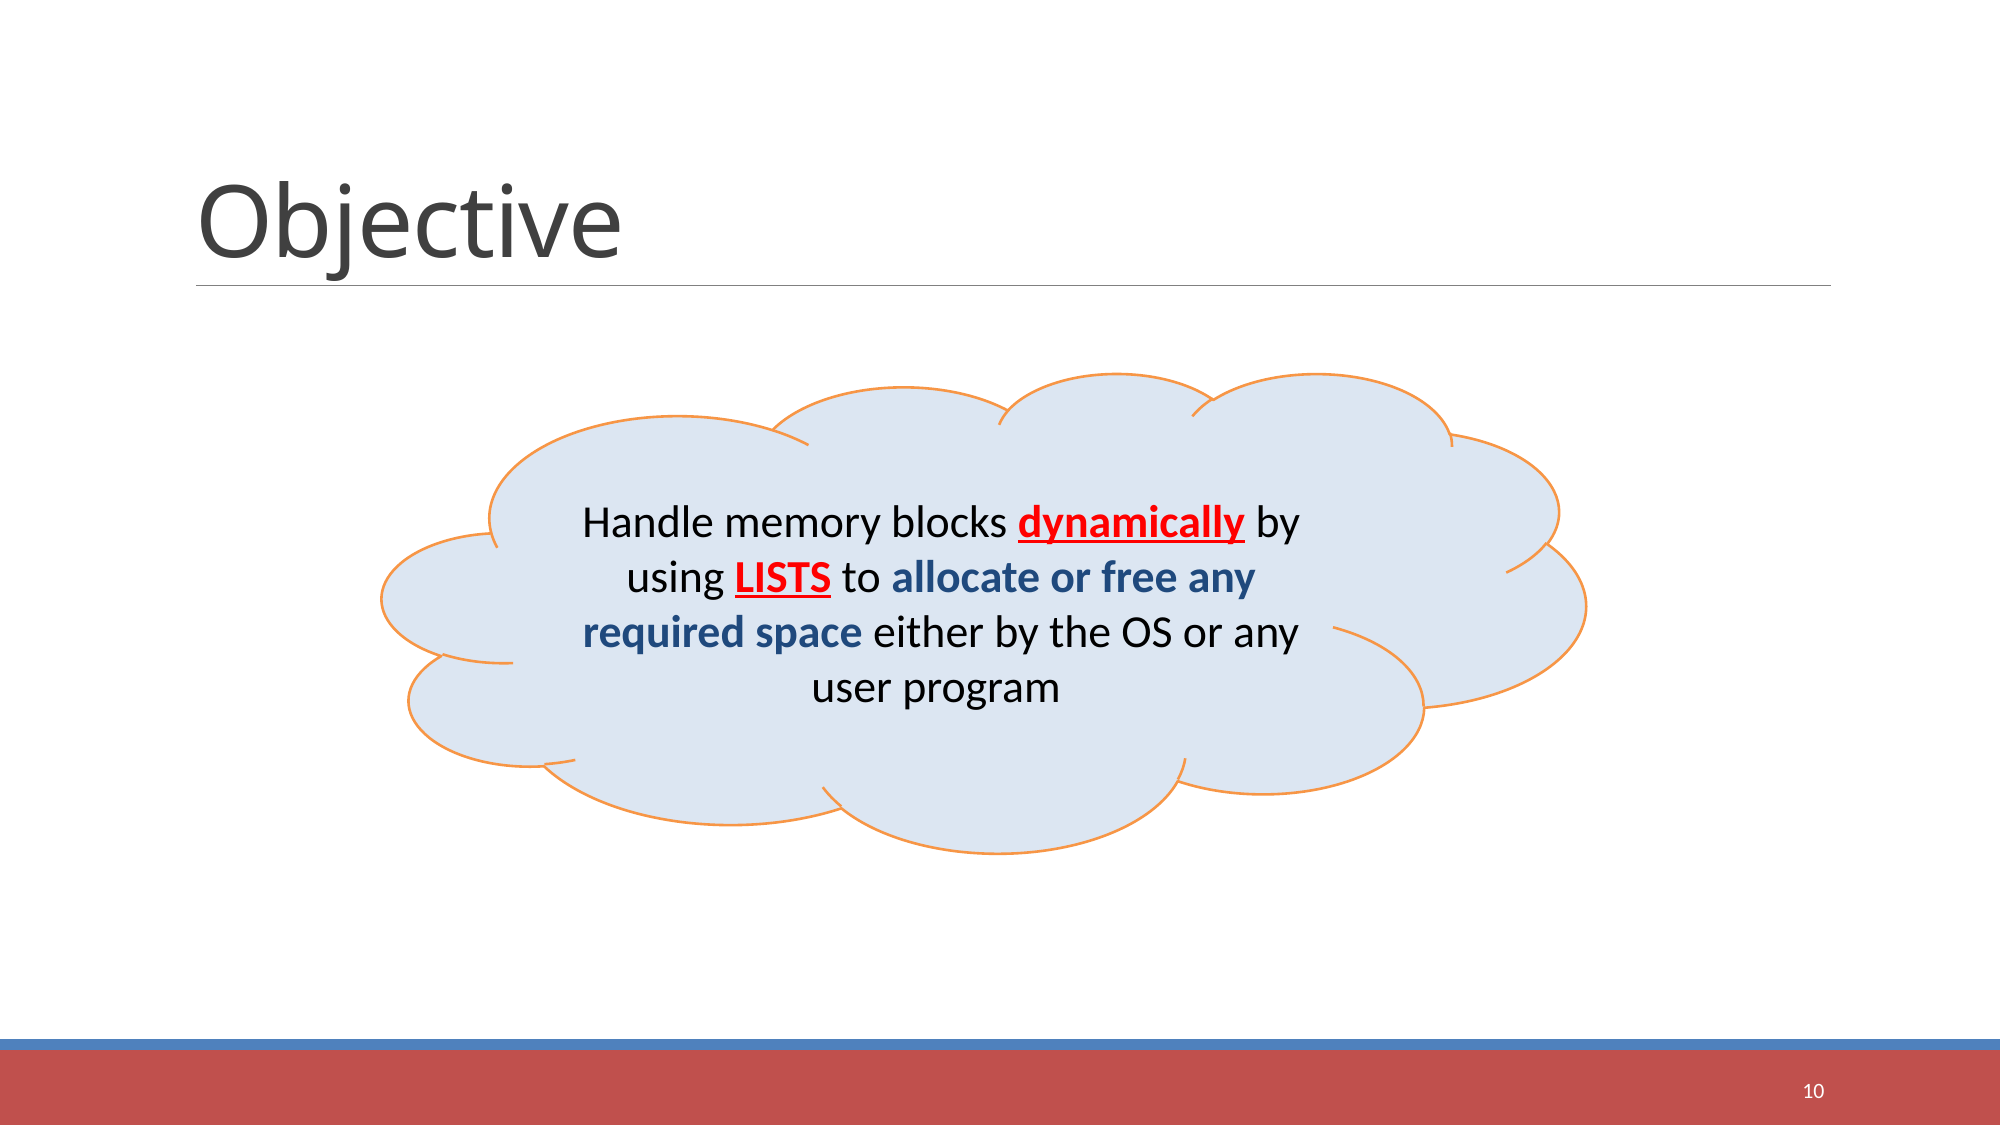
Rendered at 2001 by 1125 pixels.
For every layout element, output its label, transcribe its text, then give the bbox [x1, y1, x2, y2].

slide_number 10 [1624, 1059, 1840, 1120]
text_box Handle memory blocks dynamically by using LISTS to allocate or free any required space either by the OS or any user program [380, 372, 1588, 856]
title Objective [180, 47, 1830, 285]
